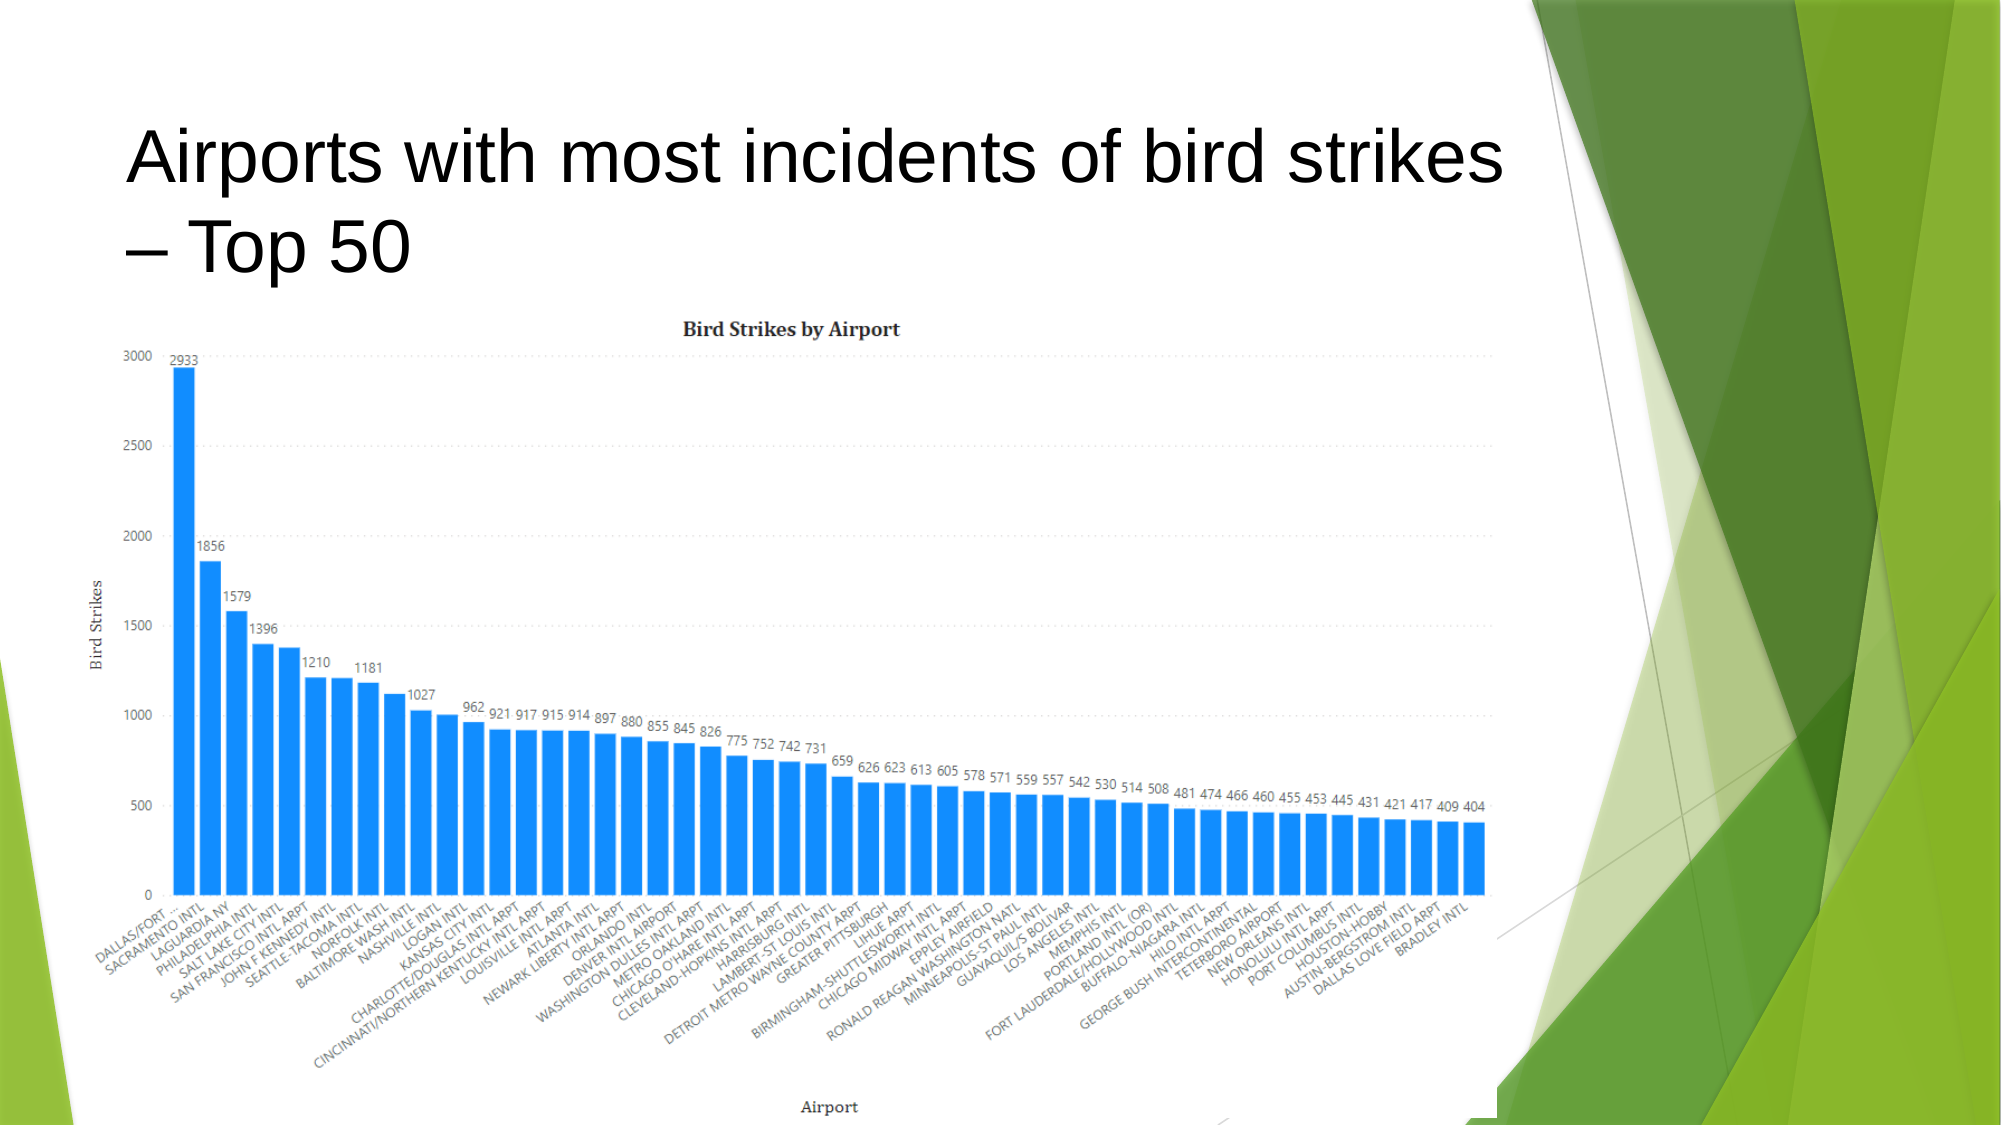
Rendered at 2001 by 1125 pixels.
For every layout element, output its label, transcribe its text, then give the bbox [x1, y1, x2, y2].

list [76, 316, 1498, 1118]
title Airports with most incidents of bird strikes – Top 50 [111, 99, 1522, 317]
